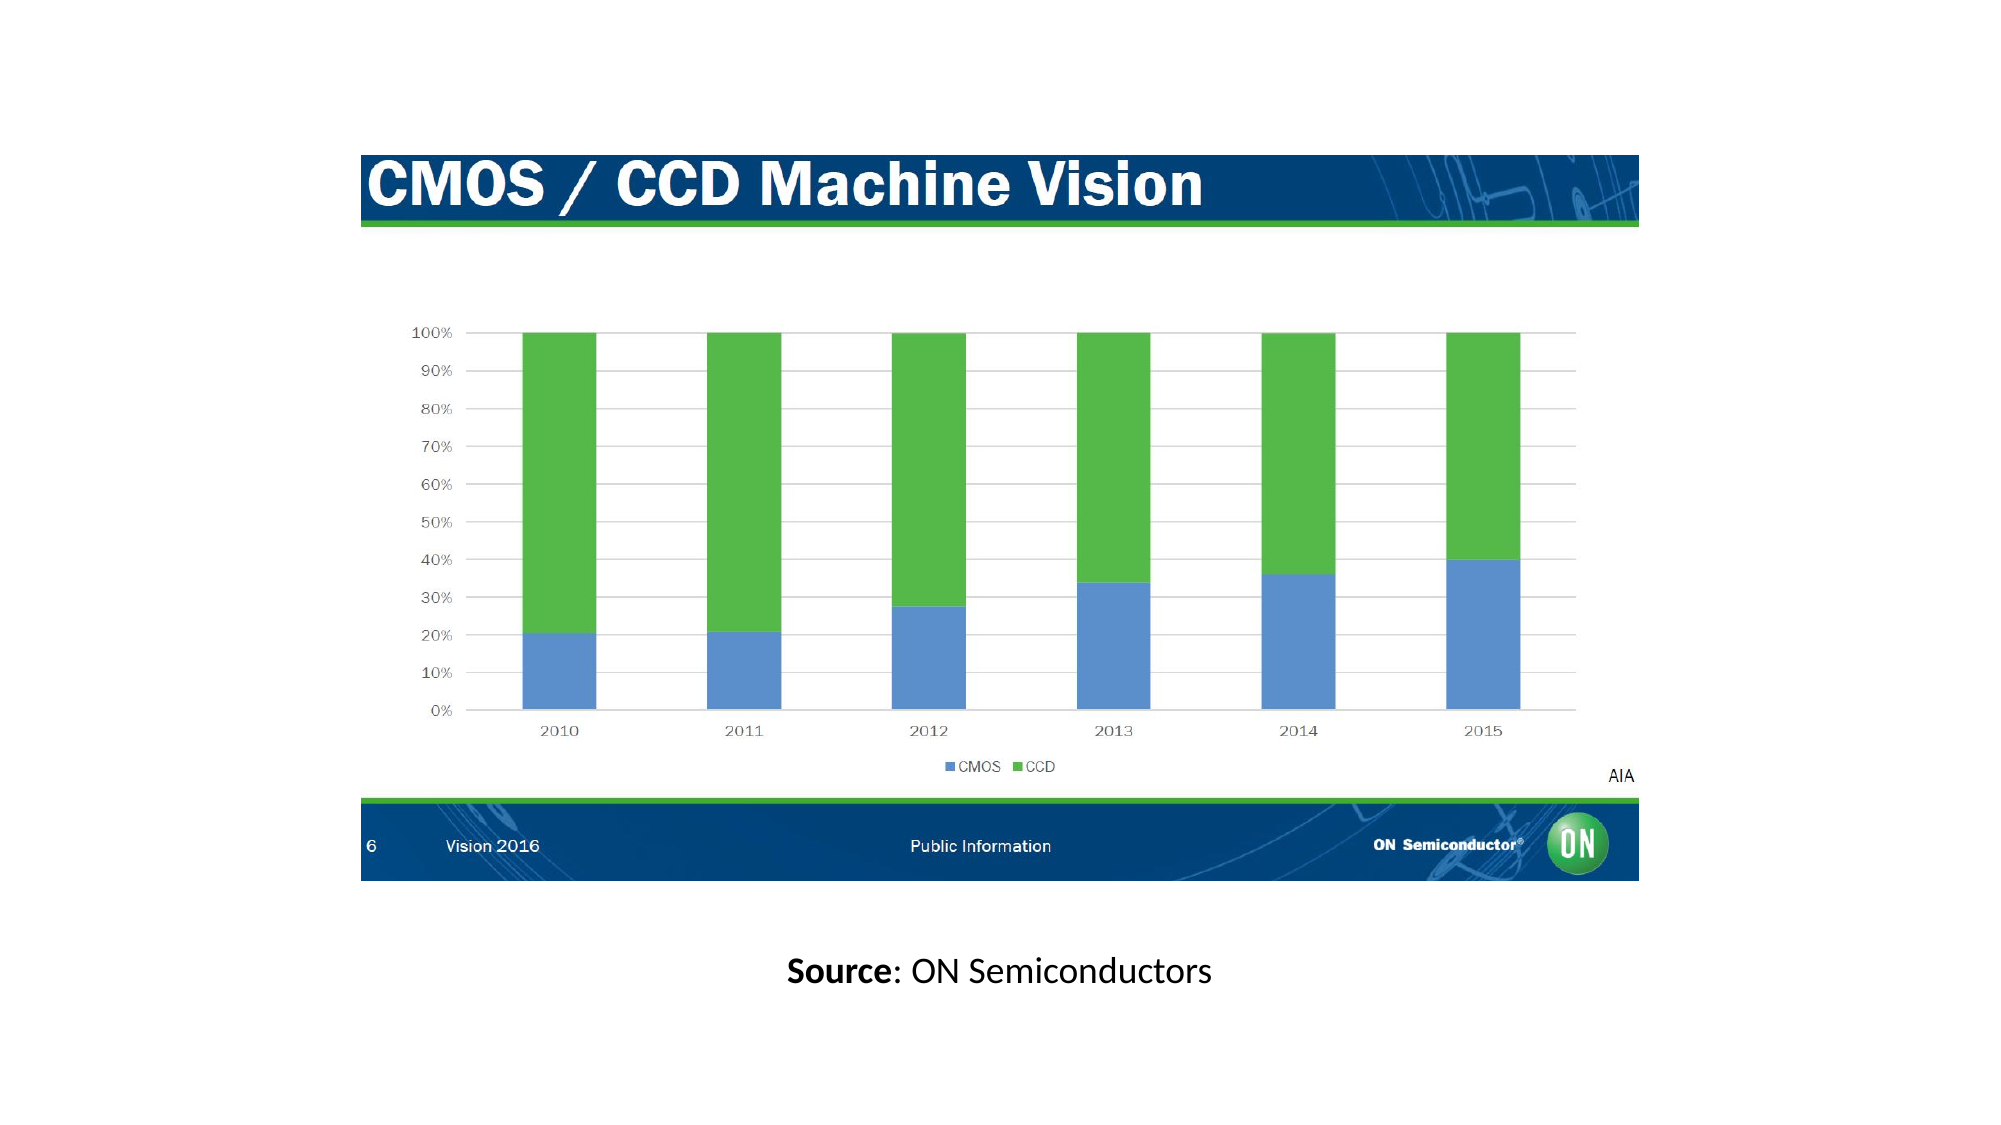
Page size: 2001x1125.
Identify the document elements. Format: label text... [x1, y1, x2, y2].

picture [361, 155, 1639, 881]
text_box Source: ON Semiconductors [772, 939, 1228, 999]
